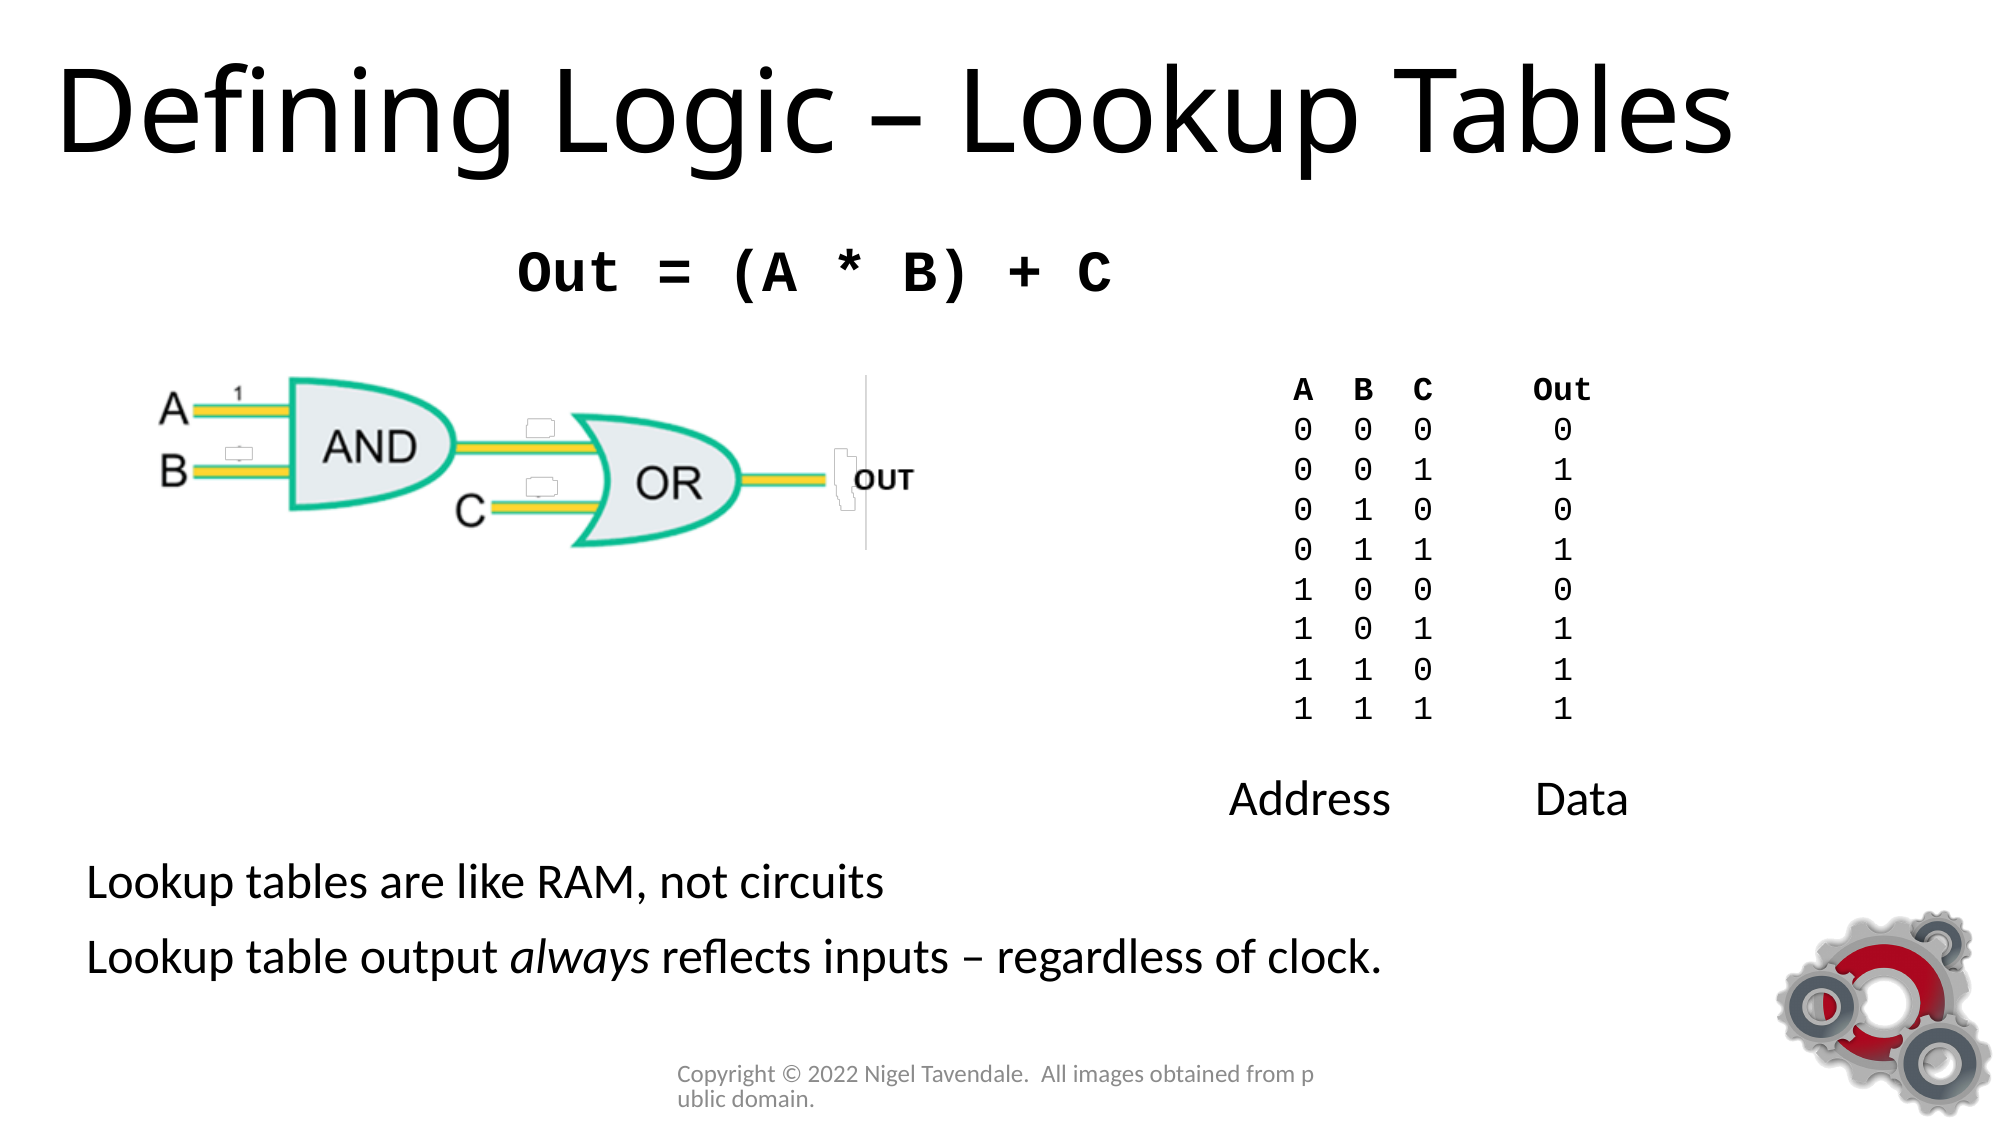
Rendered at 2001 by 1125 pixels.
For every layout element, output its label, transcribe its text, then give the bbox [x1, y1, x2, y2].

text_box Lookup table output always reflects inputs – regardless of clock. [71, 916, 1513, 992]
picture [1772, 897, 1996, 1121]
text_box Address [1214, 758, 1416, 833]
footer Copyright © 2022 Nigel Tavendale. All images obtained from public domain. [662, 1042, 1338, 1103]
text_box Out = (A * B) + C [503, 225, 1198, 311]
picture [157, 375, 1015, 550]
text_box Data [1520, 758, 1722, 833]
text_box Lookup tables are like RAM, not circuits [71, 840, 902, 916]
title Defining Logic – Lookup Tables [38, 32, 1764, 186]
text_box A B C Out 0 0 0 0 0 0 1 1 0 1 0 0 0 1 1 1 1 0 0 0 1 0 1 1 1 1 0 1 1 1 1 1 [1278, 359, 1677, 734]
